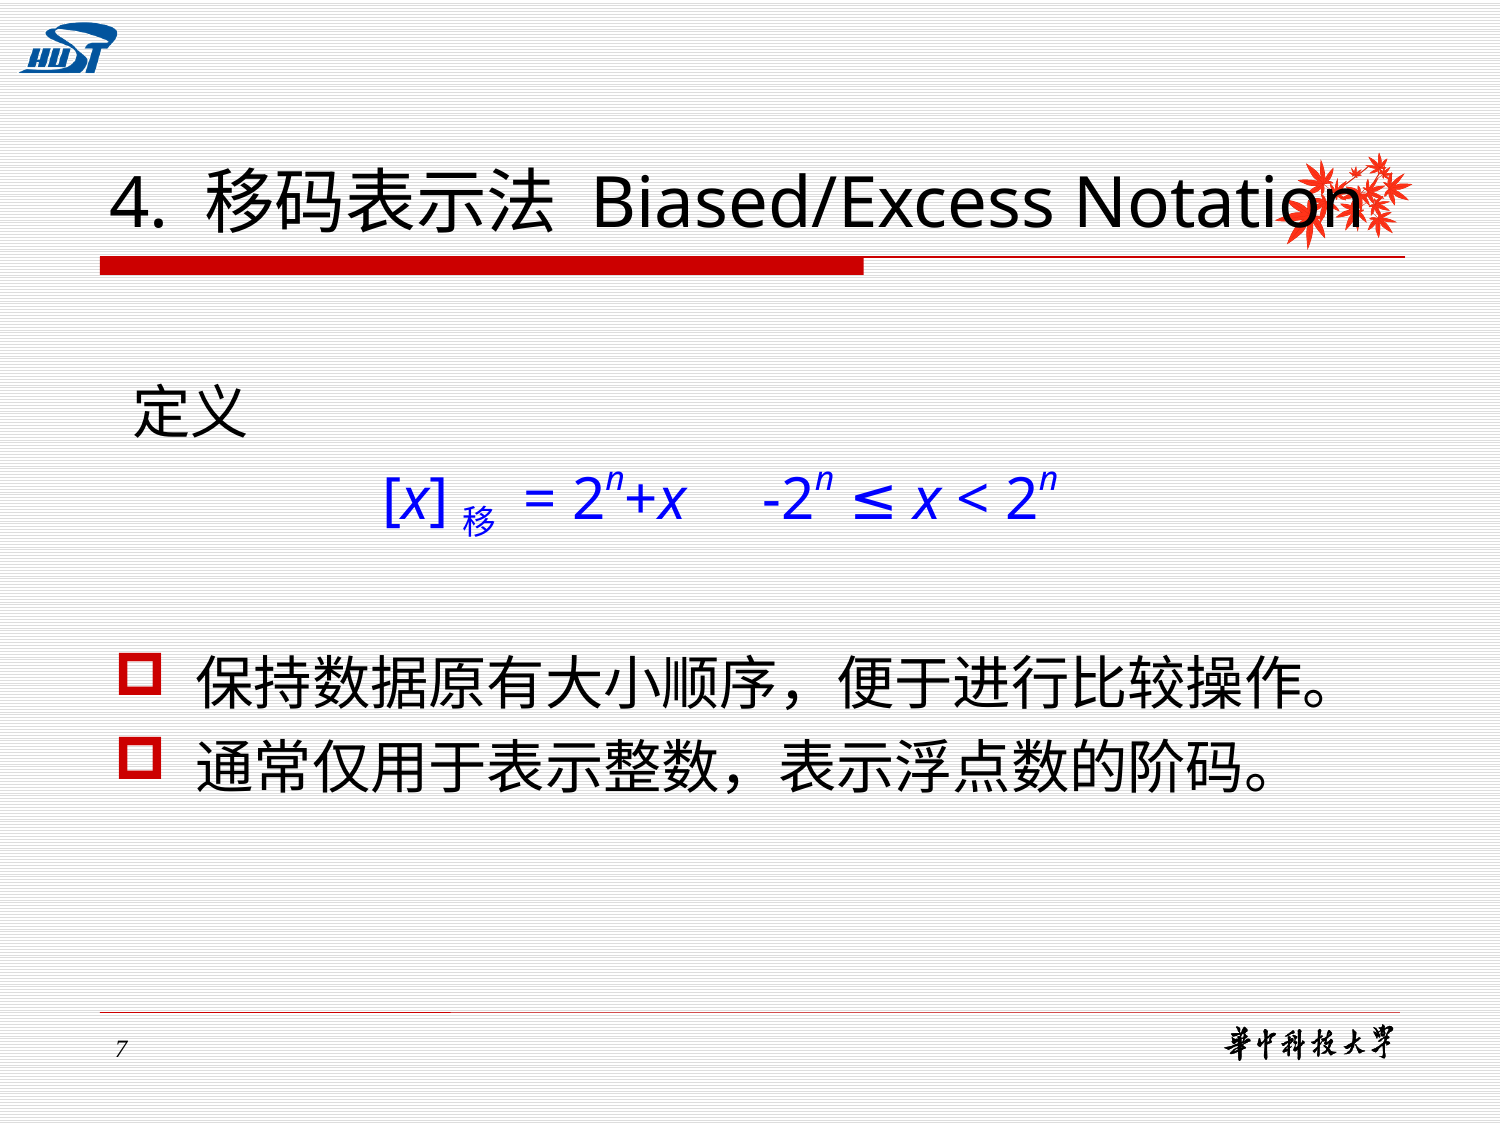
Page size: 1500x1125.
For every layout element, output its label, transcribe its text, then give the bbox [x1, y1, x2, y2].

text_box 保持数据原有大小顺序，便于进行比较操作。 通常仅用于表示整数，表示浮点数的阶码。 [99, 624, 1388, 808]
slide_number 7 [99, 1024, 426, 1104]
picture [1224, 1024, 1400, 1061]
text_box 定义 [x]移 = 2n+x -2n ≤ x < 2n [67, 367, 1225, 619]
title 4. 移码表示法 Biased/Excess Notation [94, 50, 1450, 250]
picture [17, 20, 118, 74]
